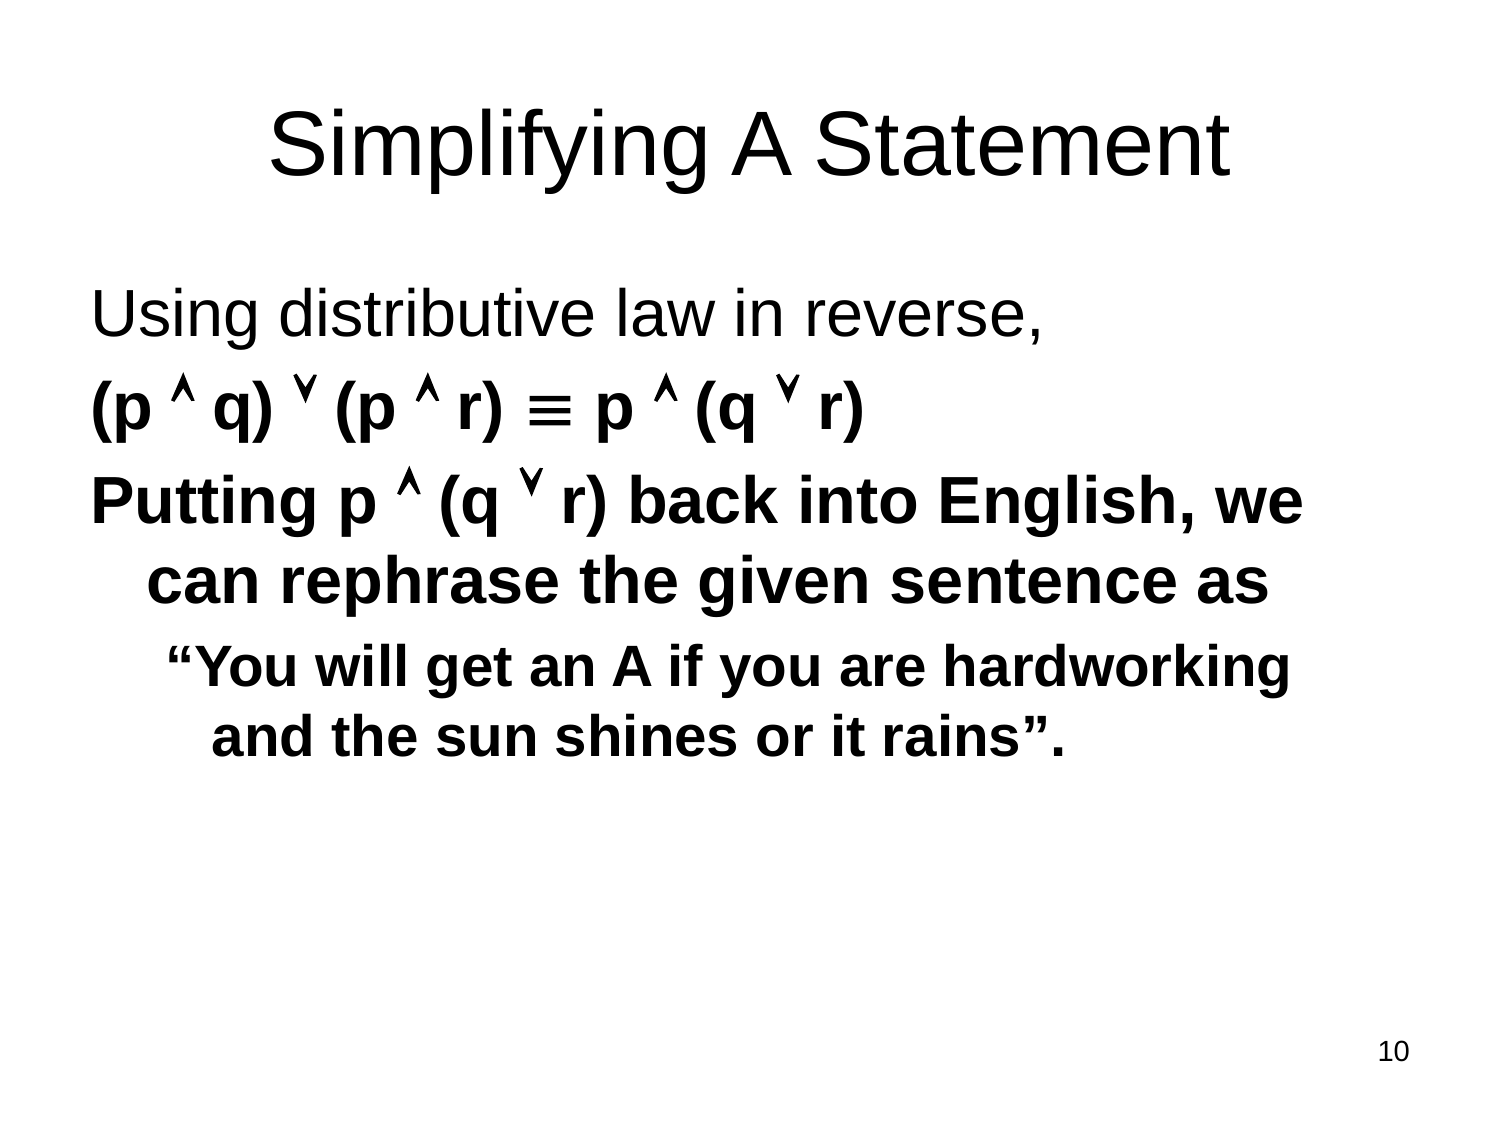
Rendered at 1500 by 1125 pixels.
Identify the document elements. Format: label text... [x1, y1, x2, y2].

title Simplifying A Statement [75, 45, 1425, 233]
list Using distributive law in reverse, (p  q)  (p  r)  p  (q  r) Putting p  (q  r) back into English, we can rephrase the given sentence as “You will get an A if you are hardworking and the sun shines or it rains”. [75, 262, 1425, 1005]
slide_number 10 [1074, 1024, 1425, 1103]
